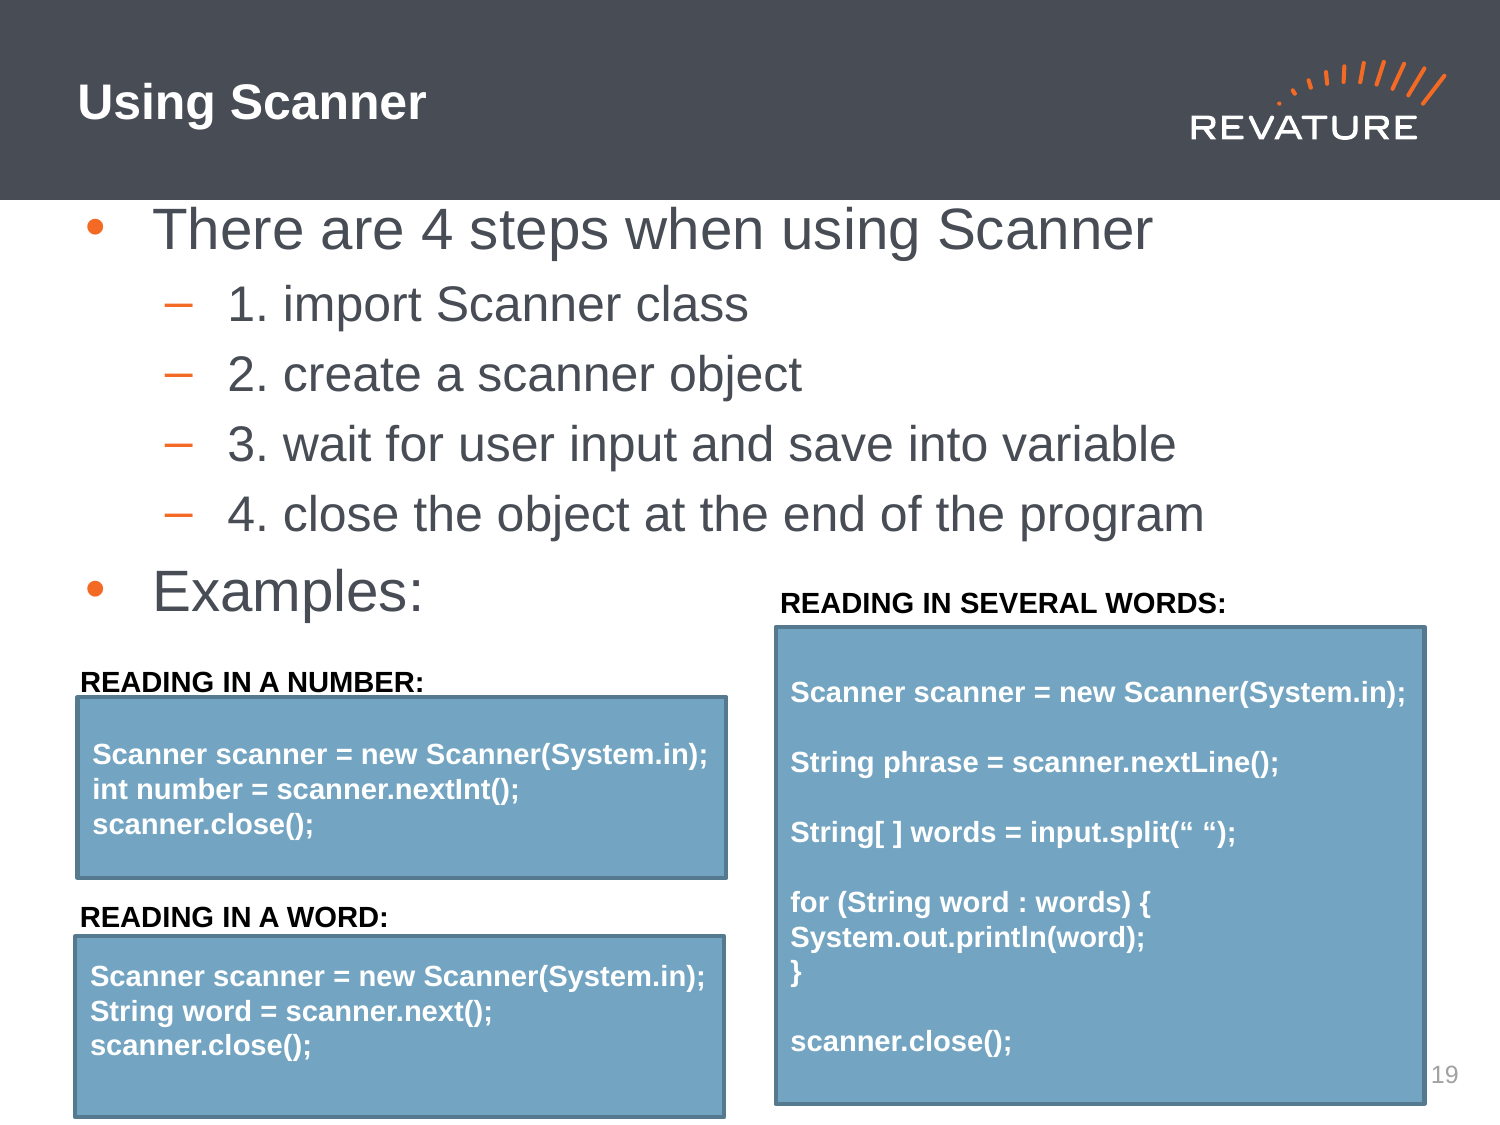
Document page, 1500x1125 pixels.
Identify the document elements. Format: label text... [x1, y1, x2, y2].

title Using Scanner [62, 0, 1084, 183]
text_box Scanner scanner = new Scanner(System.in); int number = scanner.nextInt(); scanner.close(); [75, 695, 728, 880]
text_box Scanner scanner = new Scanner(System.in); String word = scanner.next(); scanner.close(); [73, 934, 726, 1119]
slide_number 18 [1427, 1043, 1474, 1104]
text_box READING IN A NUMBER: [65, 656, 440, 706]
text_box READING IN A WORD: [65, 890, 405, 941]
text_box READING IN SEVERAL WORDS: [765, 576, 1243, 627]
list There are 4 steps when using Scanner 1. import Scanner class 2. create a scanner object 3. wait for user input and save into variable 4. close the object at the end of the program Examples: [62, 183, 1438, 986]
text_box Scanner scanner = new Scanner(System.in); String phrase = scanner.nextLine(); String[ ] words = input.split(“ “); for (String word : words) { System.out.println(word); } scanner.close(); [774, 625, 1427, 1106]
